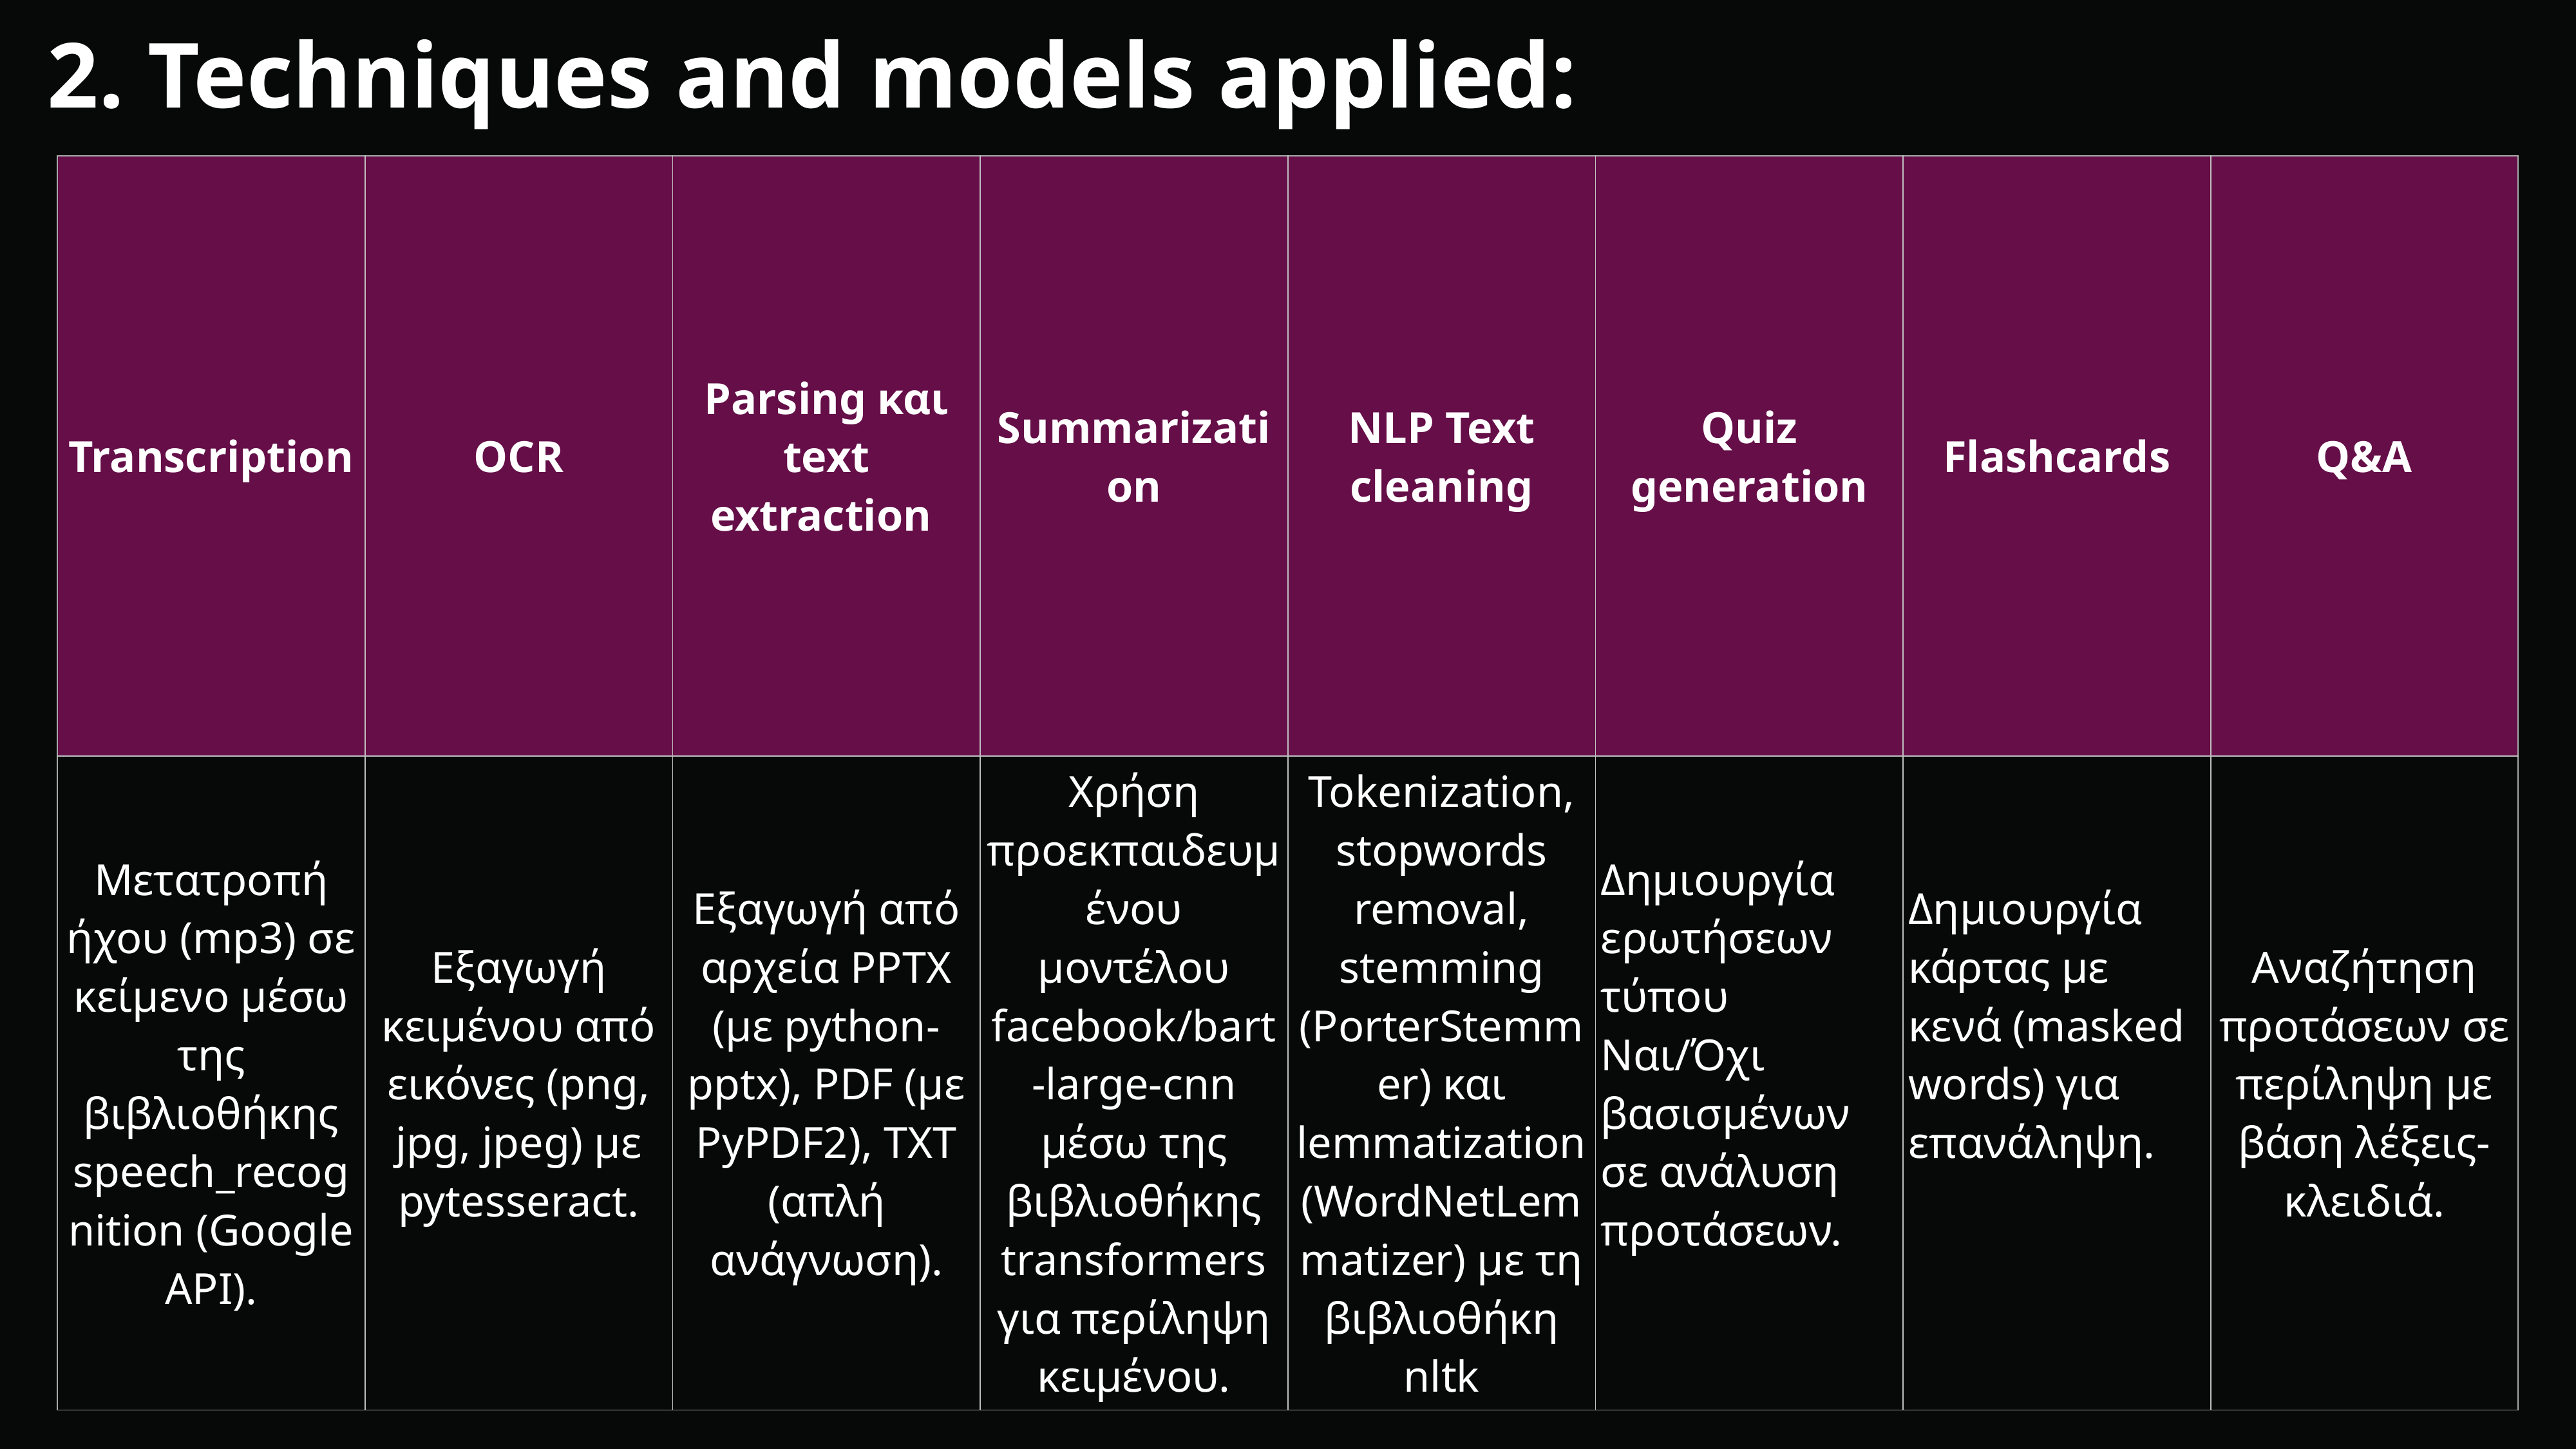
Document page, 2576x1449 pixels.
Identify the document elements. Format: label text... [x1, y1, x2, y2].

table_header Quiz generation [1596, 156, 1902, 755]
table_header Flashcards [1904, 156, 2210, 755]
table_cell Χρήση προεκπαιδευμένου μοντέλου facebook/bart-large-cnn μέσω της βιβλιοθήκης transformers για περίληψη κειμένου. [981, 757, 1287, 1410]
table_header Q&A [2211, 156, 2517, 755]
table_header Transcription [58, 156, 365, 755]
table_header Summarization [981, 156, 1287, 755]
table_header NLP Text cleaning [1289, 156, 1595, 755]
table_cell Μετατροπή ήχου (mp3) σε κείμενο μέσω της βιβλιοθήκης speech_recognition (Google API). [58, 757, 365, 1410]
table_cell Δημιουργία ερωτήσεων τύπου Ναι/Όχι βασισμένων σε ανάλυση προτάσεων. [1596, 757, 1902, 1410]
text_box 2. Techniques and models applied: [42, 12, 1582, 131]
table_header Parsing και text extraction [673, 156, 980, 755]
table_cell Εξαγωγή κειμένου από εικόνες (png, jpg, jpeg) με pytesseract. [366, 757, 672, 1410]
table_cell Δημιουργία κάρτας με κενά (masked words) για επανάληψη. [1904, 757, 2210, 1410]
slide_number [1274, 1381, 1301, 1422]
table_cell Tokenization, stopwords removal, stemming (PorterStemmer) και lemmatization (WordNetLemmatizer) με τη βιβλιοθήκη nltk [1289, 757, 1595, 1410]
table_cell Αναζήτηση προτάσεων σε περίληψη με βάση λέξεις-κλειδιά. [2211, 757, 2517, 1410]
table_header OCR [366, 156, 672, 755]
table_cell Εξαγωγή από αρχεία PPTX (με python-pptx), PDF (με PyPDF2), TXT (απλή ανάγνωση). [673, 757, 980, 1410]
